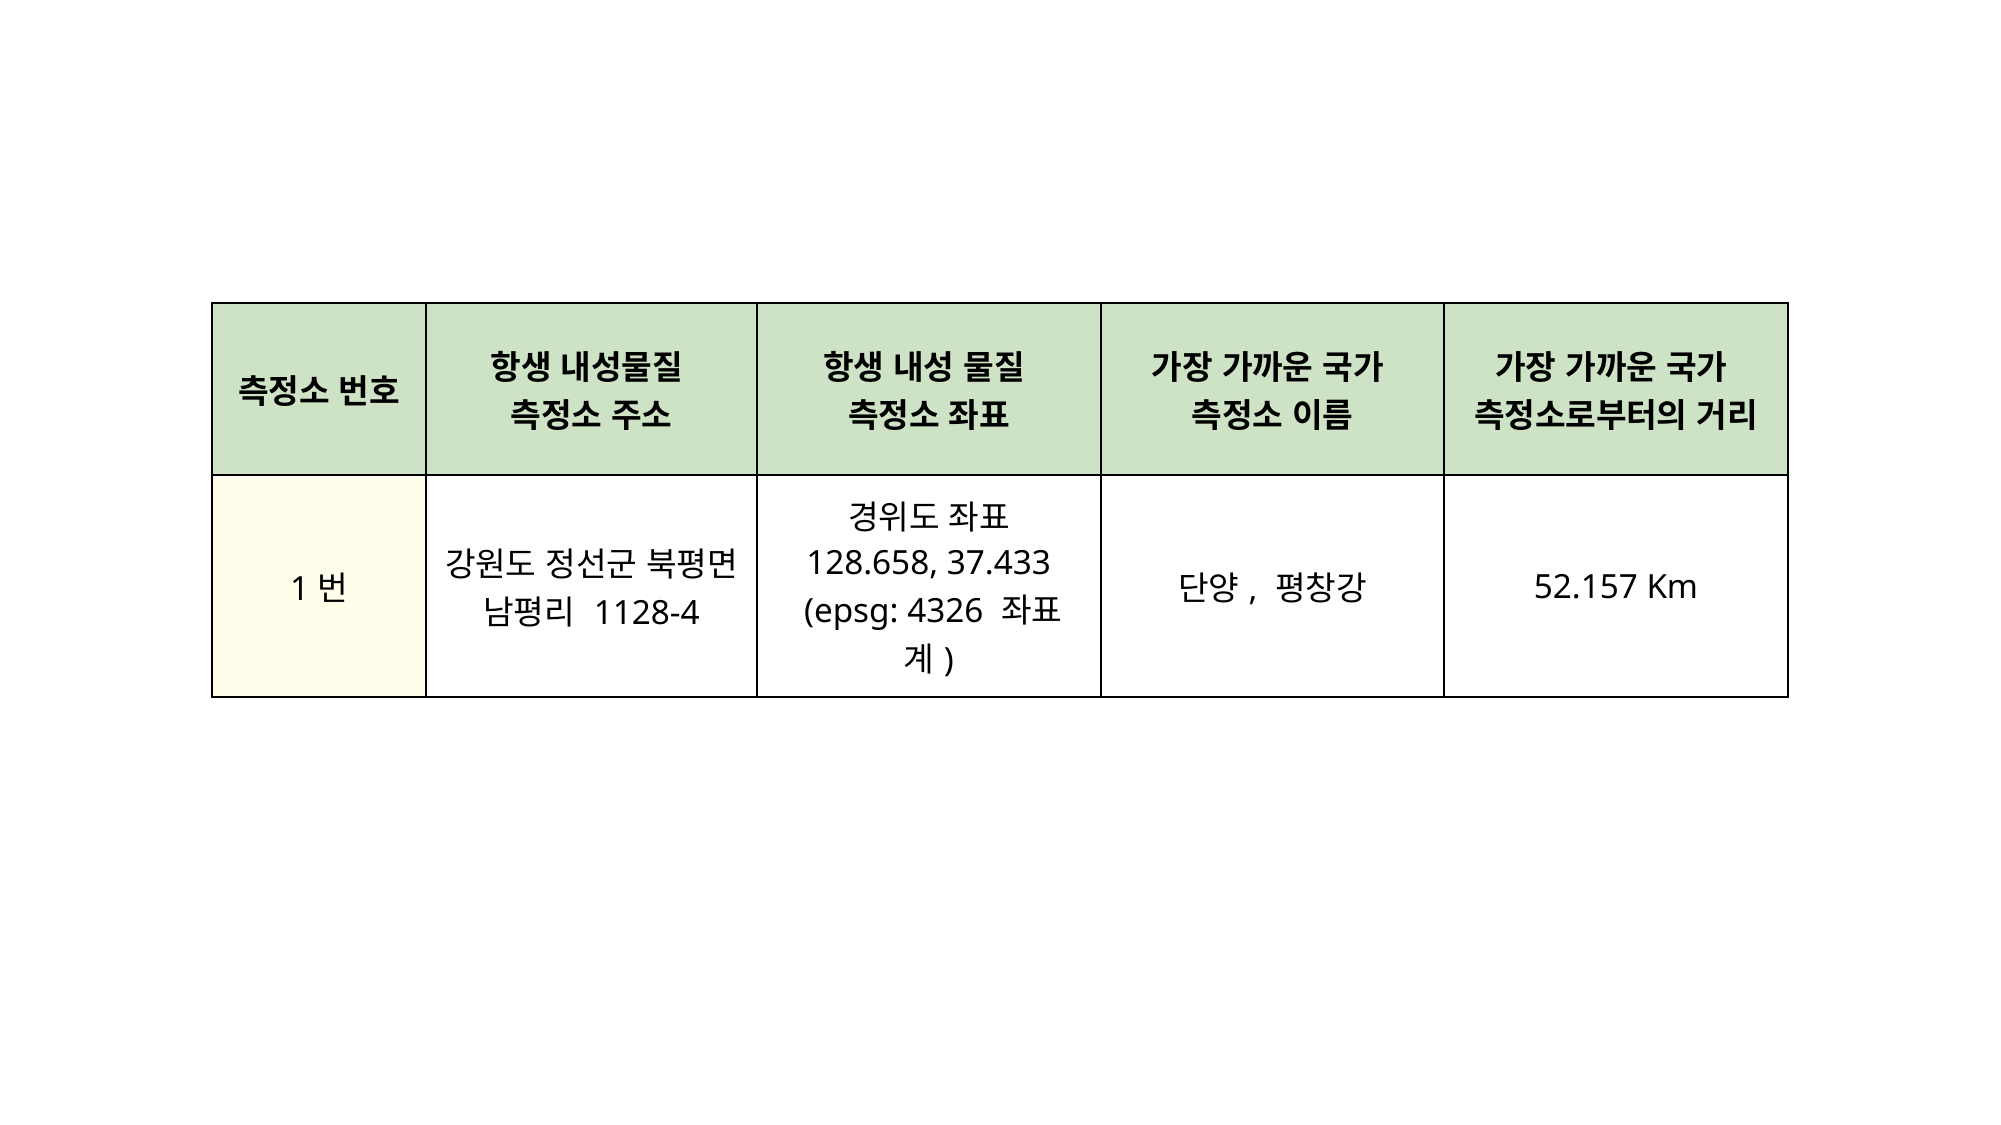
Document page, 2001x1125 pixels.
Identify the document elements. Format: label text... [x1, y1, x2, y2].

table_cell 강원도 정선군 북평면 남평리 1128-4 [427, 476, 756, 696]
table_header 가장 가까운 국가 측정소로부터의 거리 [1445, 304, 1787, 474]
table_cell 52.157 Km [1445, 476, 1787, 696]
table_header 가장 가까운 국가 측정소 이름 [1102, 304, 1443, 474]
table_header 항생 내성물질 측정소 주소 [427, 304, 756, 474]
table_header 측정소 번호 [213, 304, 425, 474]
table_cell 단양, 평창강 [1102, 476, 1443, 696]
table_cell 경위도 좌표 128.658, 37.433 (epsg: 4326 좌표계) [758, 476, 1100, 696]
table_cell 1번 [213, 476, 425, 696]
table_header 항생 내성 물질 측정소 좌표 [758, 304, 1100, 474]
